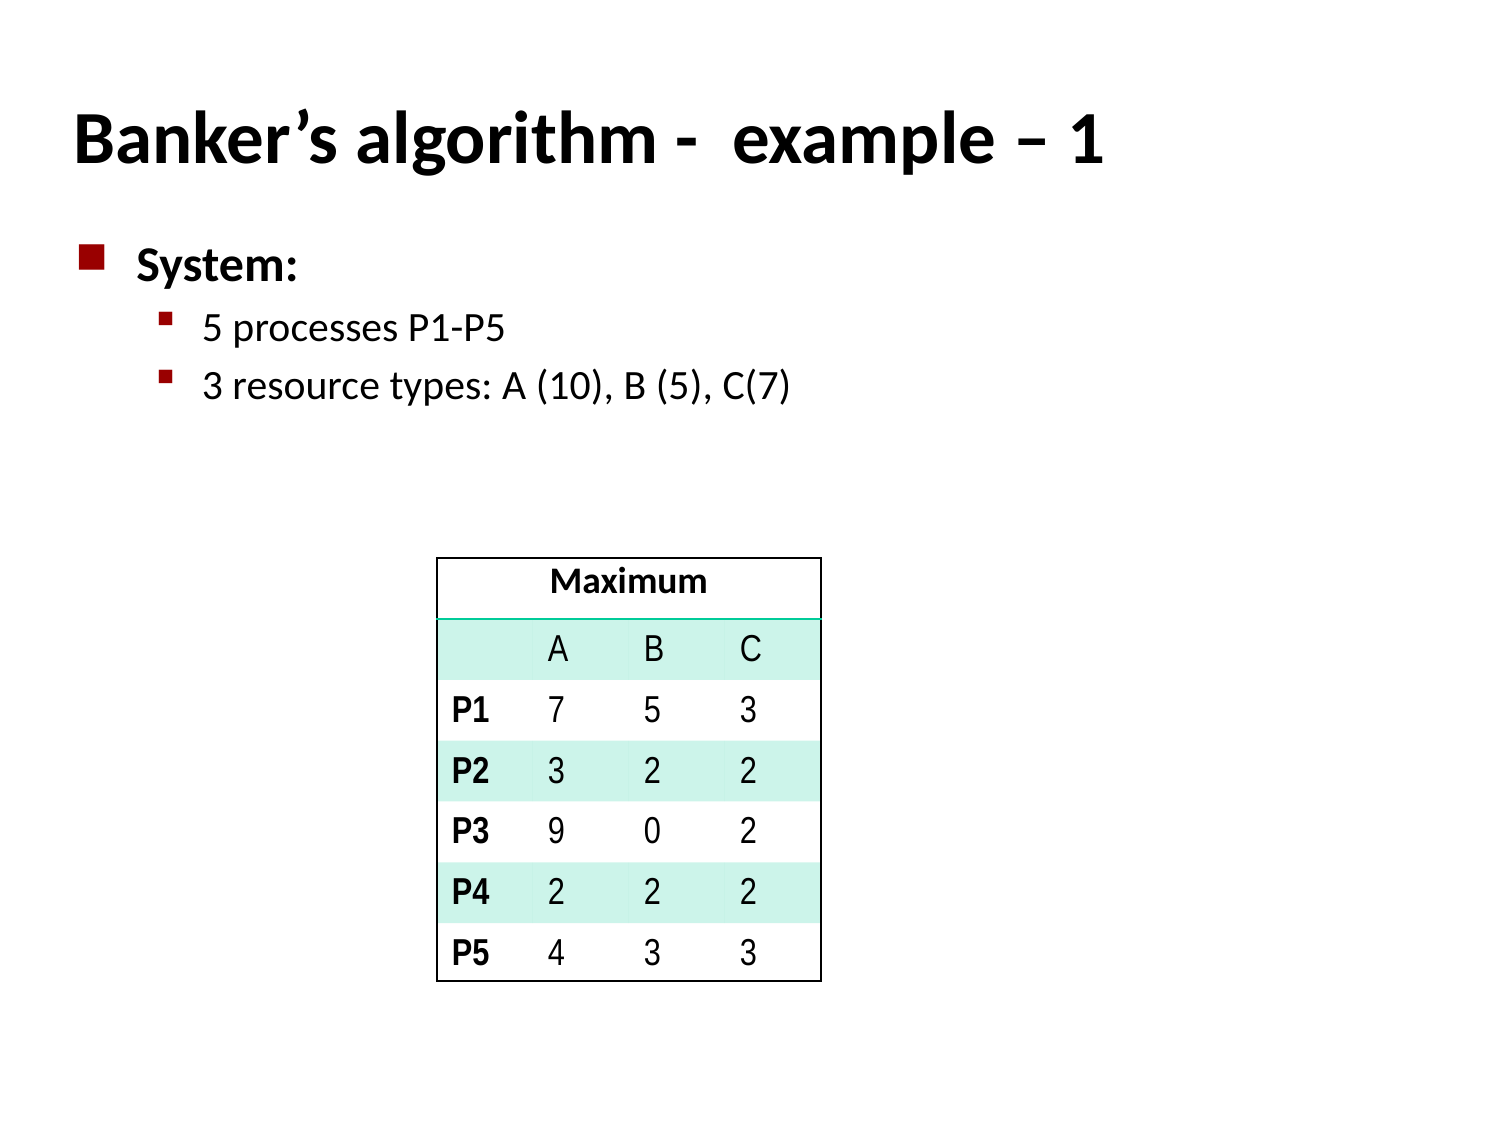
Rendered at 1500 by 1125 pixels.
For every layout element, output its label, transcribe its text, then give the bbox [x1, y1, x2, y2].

table_cell 9 [533, 801, 629, 862]
table_cell 3 [725, 923, 820, 980]
table_cell P1 [438, 680, 533, 741]
table_cell A [533, 620, 629, 680]
table_cell 3 [629, 923, 725, 980]
title Banker’s algorithm - example – 1 [58, 71, 1305, 197]
table_cell P5 [438, 923, 533, 980]
table_cell P3 [438, 801, 533, 862]
table_cell P2 [438, 741, 533, 801]
table_cell 4 [533, 923, 629, 980]
table_cell 7 [533, 680, 629, 741]
table_cell B [629, 620, 725, 680]
table_cell 2 [533, 862, 629, 923]
table_cell C [725, 620, 820, 680]
table_cell 2 [725, 741, 820, 801]
table_cell 3 [533, 741, 629, 801]
list System: 5 processes P1-P5 3 resource types: A (10), B (5), C(7) [64, 223, 1361, 1040]
table_cell 2 [629, 862, 725, 923]
table_cell 3 [725, 680, 820, 741]
table_cell [438, 620, 533, 680]
table_cell 2 [629, 741, 725, 801]
table_cell 2 [725, 801, 820, 862]
table_cell 0 [629, 801, 725, 862]
table_header Maximum [438, 559, 820, 618]
table_cell 2 [725, 862, 820, 923]
table_cell 5 [629, 680, 725, 741]
table_cell P4 [438, 862, 533, 923]
